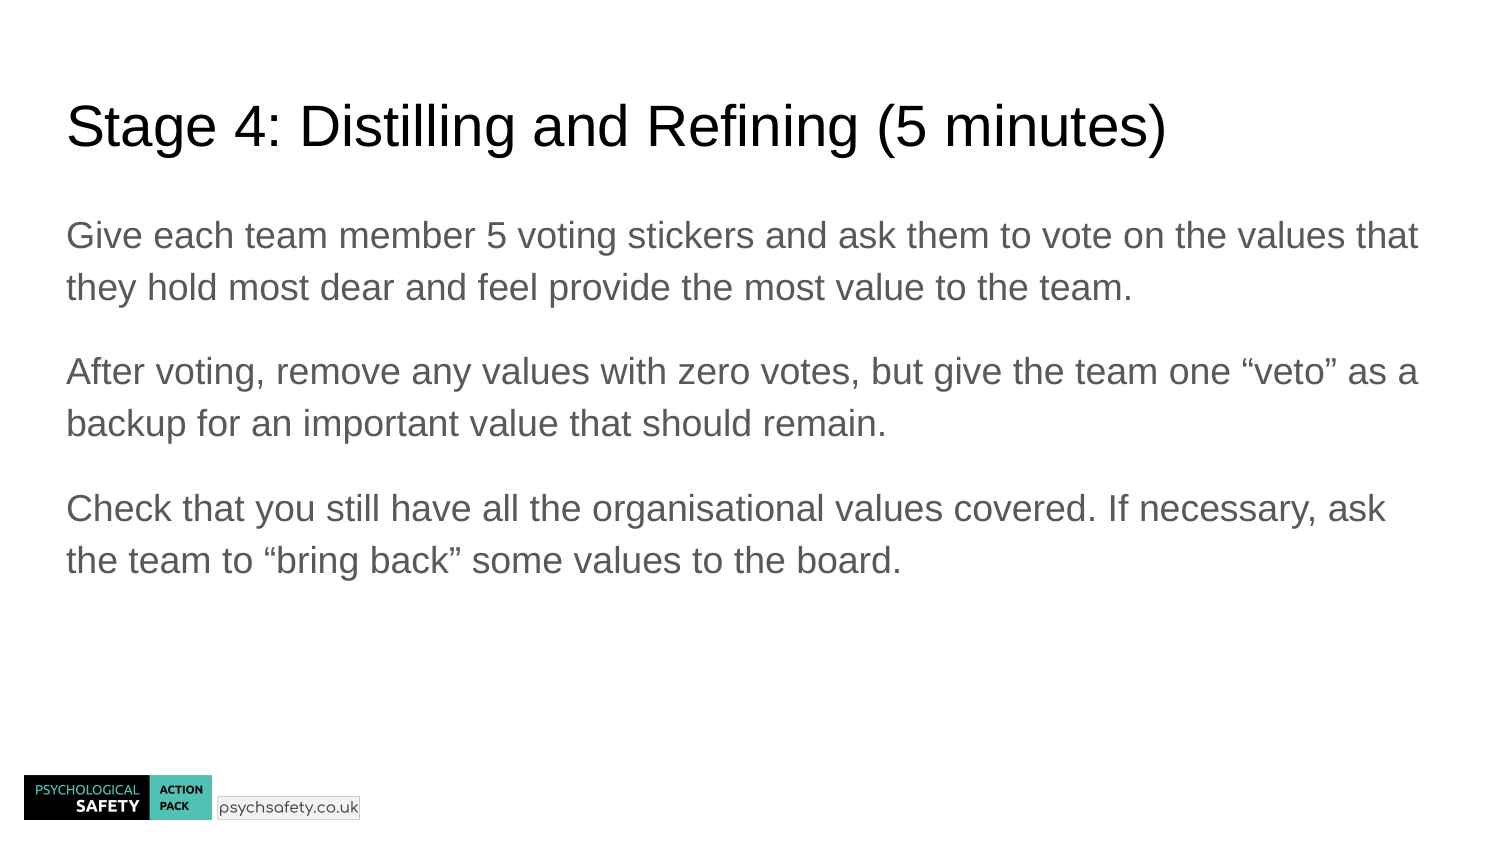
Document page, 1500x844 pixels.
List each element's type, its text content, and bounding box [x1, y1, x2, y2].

picture [24, 775, 212, 820]
title Stage 4: Distilling and Refining (5 minutes) [51, 72, 1449, 167]
picture [217, 796, 361, 820]
list Give each team member 5 voting stickers and ask them to vote on the values that they hold most dear and feel provide the most value to the team. After voting, remove any values with zero votes, but give the team one “veto” as a backup for an important value that should remain. Check that you still have all the organisational values covered. If necessary, ask the team to “bring back” some values to the board. [51, 189, 1449, 750]
